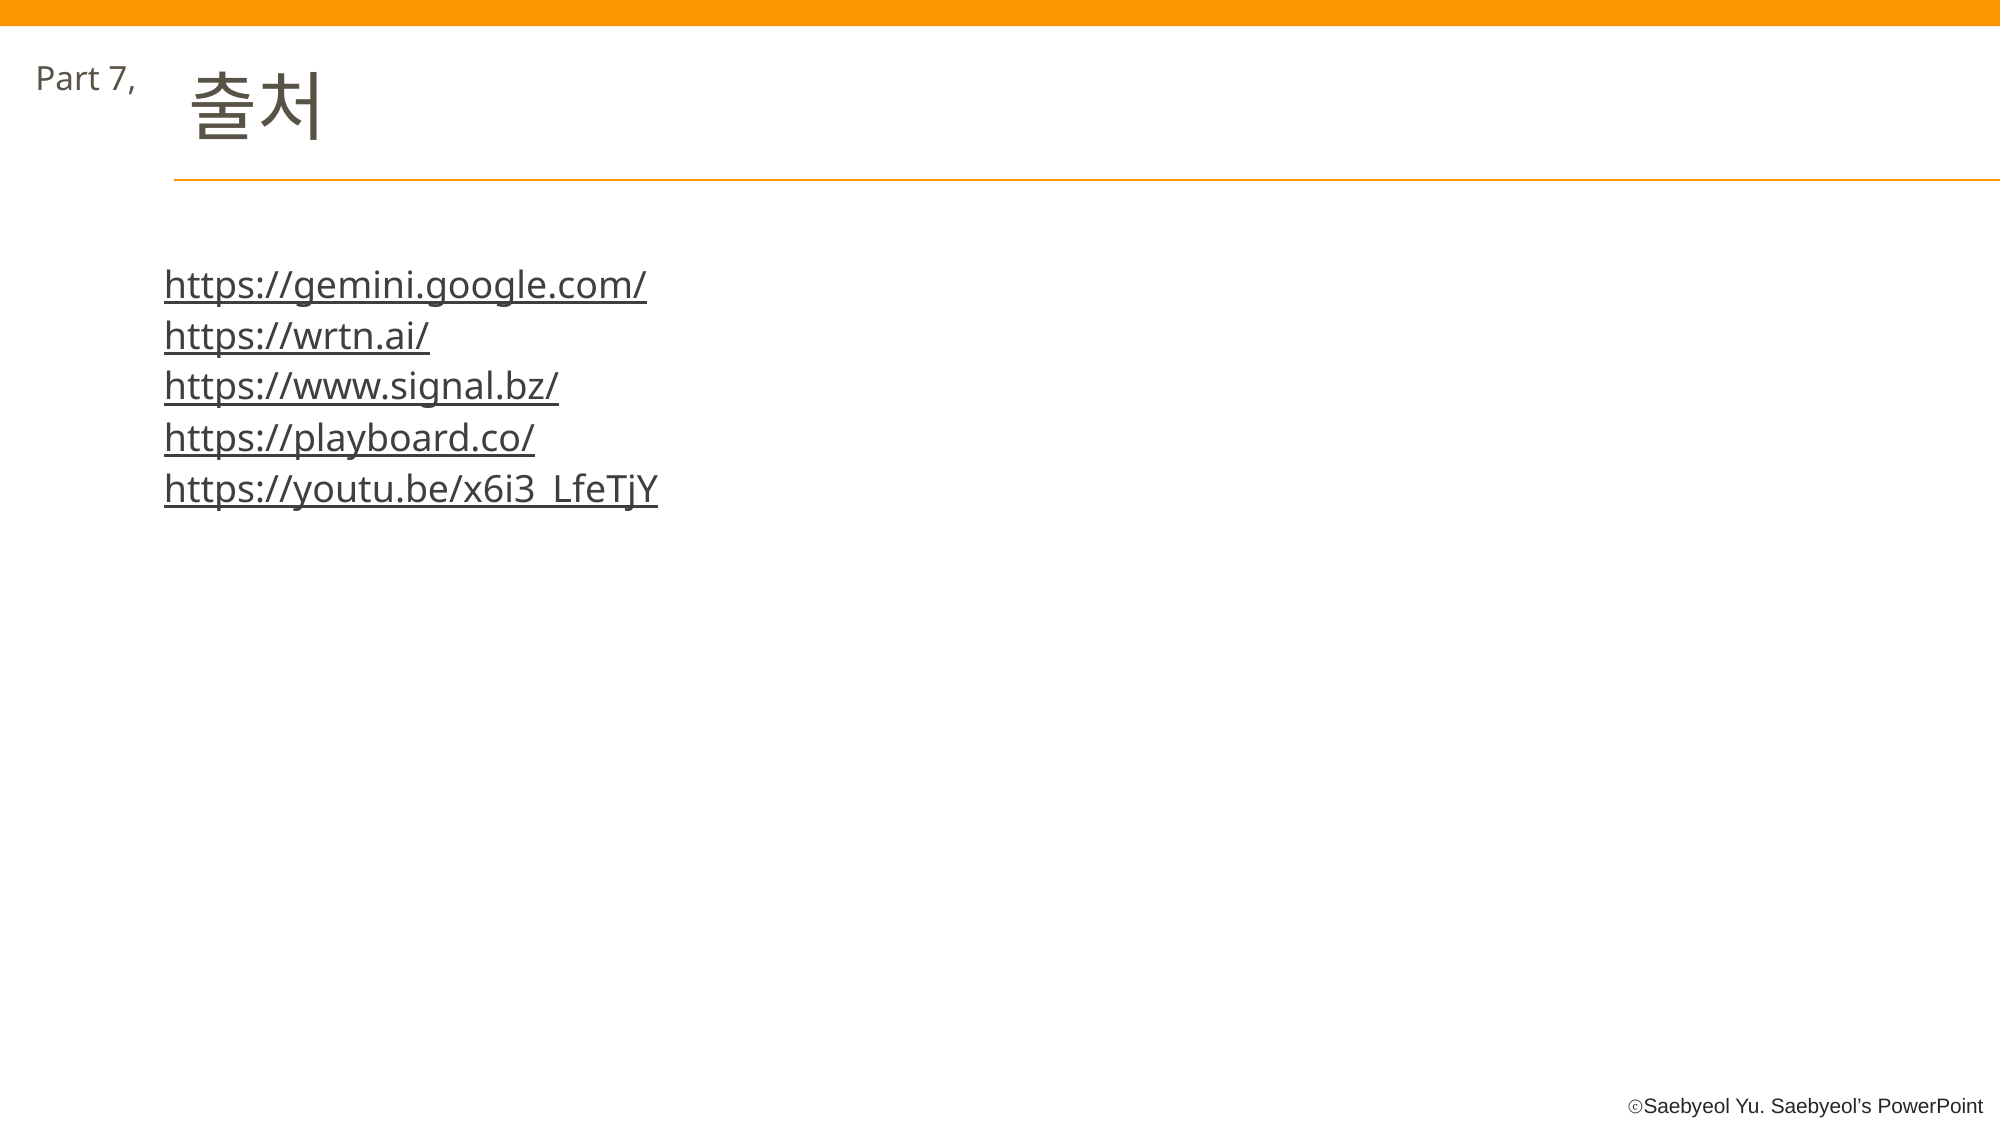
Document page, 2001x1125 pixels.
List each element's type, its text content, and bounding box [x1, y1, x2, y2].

text_box [0, 0, 399, 27]
text_box Part 7, [20, 49, 152, 105]
text_box [1599, 0, 2000, 27]
text_box [799, 0, 1199, 27]
text_box https://gemini.google.com/ https://wrtn.ai/ https://www.signal.bz/ https://playboard.co/ https://youtu.be/x6i3_LfeTjY [149, 253, 674, 568]
text_box 출처 [174, 52, 342, 158]
text_box [399, 0, 799, 27]
text_box [1199, 0, 1599, 27]
